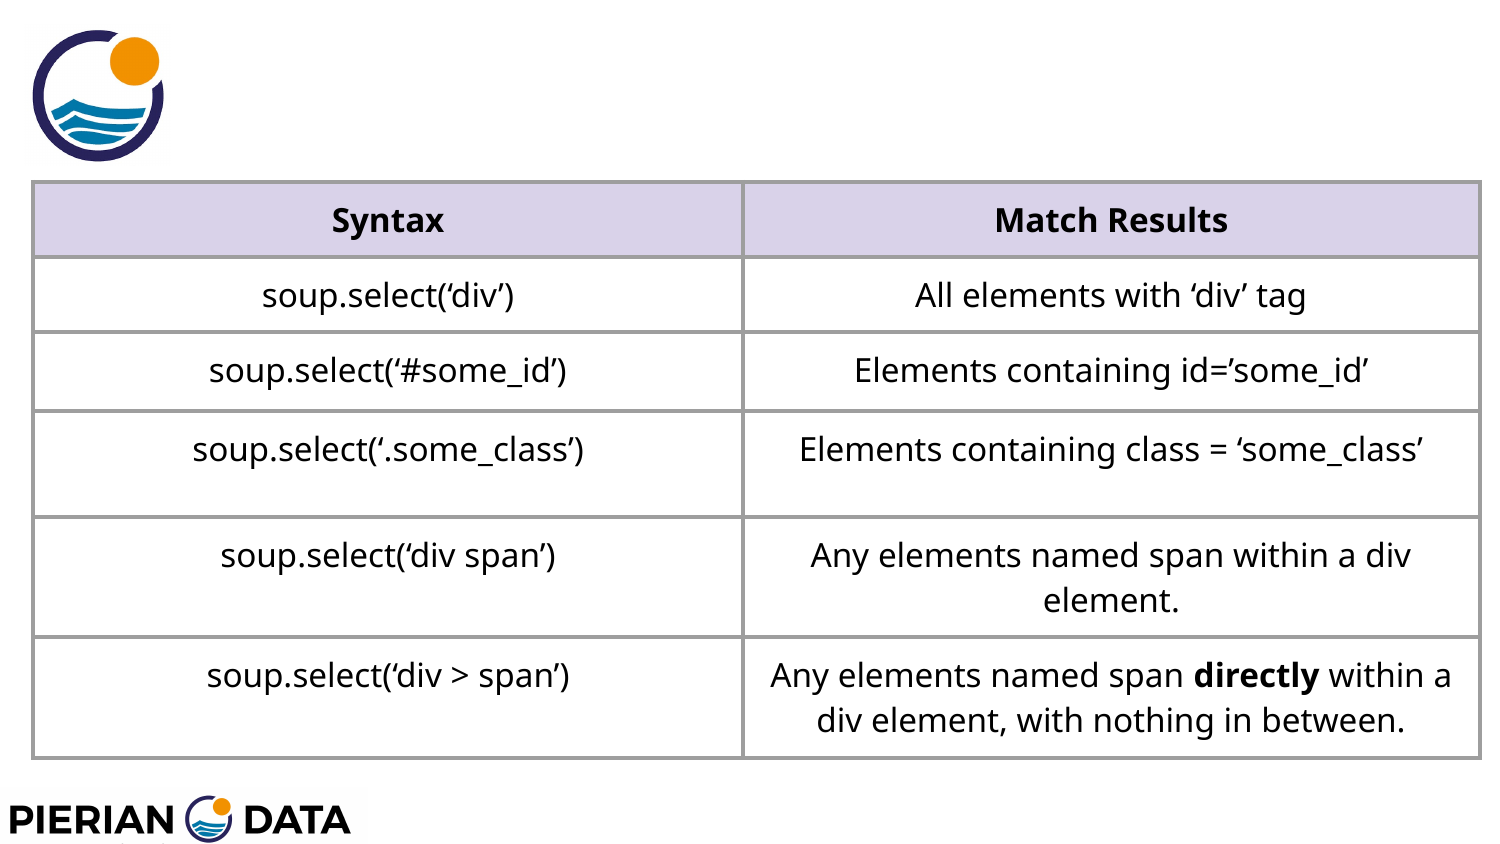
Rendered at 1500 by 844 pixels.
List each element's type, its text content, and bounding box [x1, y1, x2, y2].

table_header Match Results [745, 184, 1478, 255]
table_cell Elements containing id=’some_id’ [745, 334, 1478, 409]
table_cell soup.select(‘div > span’) [35, 639, 741, 756]
table_cell soup.select(‘div’) [35, 259, 741, 330]
picture [24, 24, 172, 167]
table_cell soup.select(‘#some_id’) [35, 334, 741, 409]
picture [0, 787, 368, 844]
table_cell soup.select(‘.some_class’) [35, 413, 741, 515]
table_cell Elements containing class = ‘some_class’ [745, 413, 1478, 515]
table_header Syntax [35, 184, 741, 255]
table_cell Any elements named span directly within a div element, with nothing in between. [745, 639, 1478, 756]
table_cell All elements with ‘div’ tag [745, 259, 1478, 330]
table_cell soup.select(‘div span’) [35, 519, 741, 635]
table_cell Any elements named span within a div element. [745, 519, 1478, 635]
